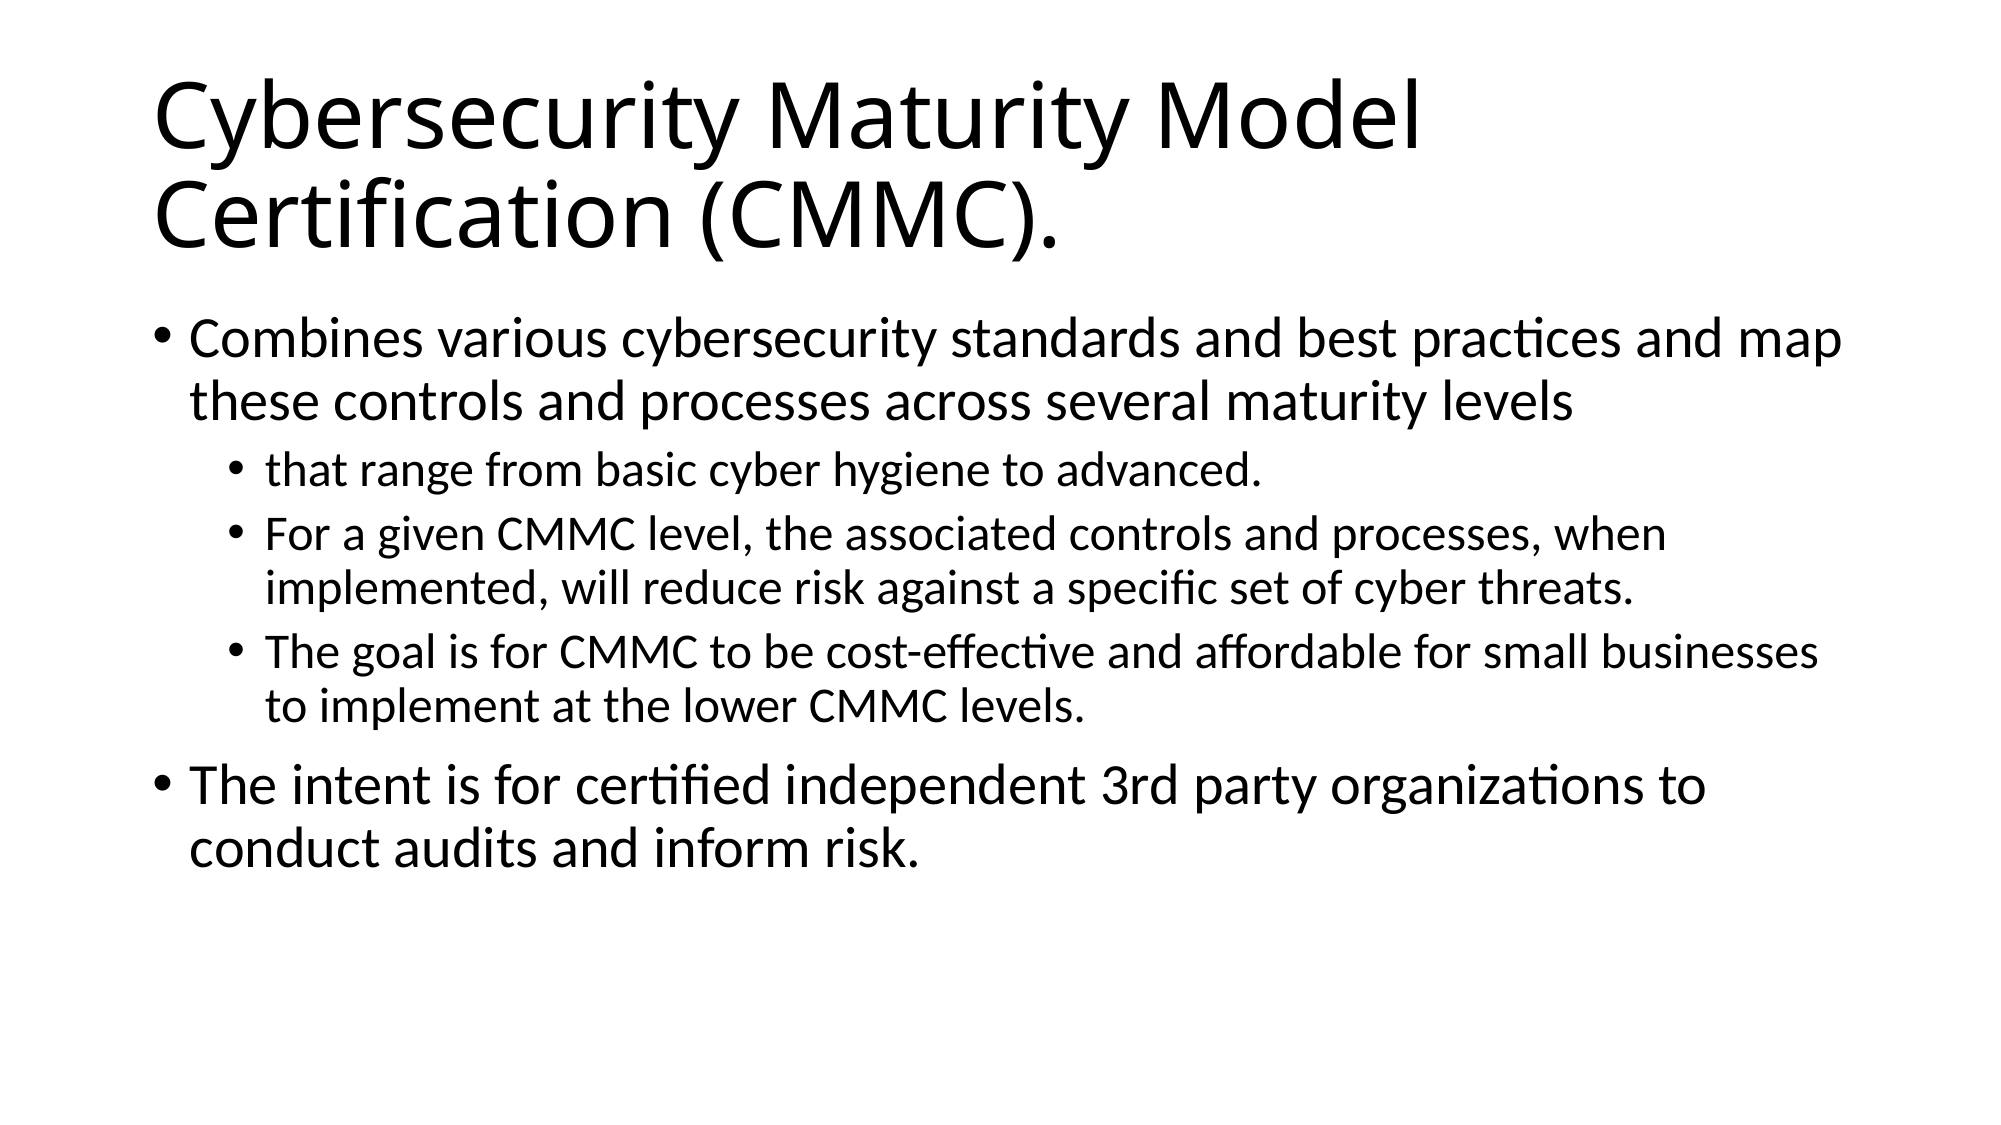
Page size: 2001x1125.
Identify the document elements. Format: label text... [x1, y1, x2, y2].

title Cybersecurity Maturity Model Certification (CMMC). [137, 59, 1863, 278]
list Combines various cybersecurity standards and best practices and map these controls and processes across several maturity levels that range from basic cyber hygiene to advanced. For a given CMMC level, the associated controls and processes, when implemented, will reduce risk against a specific set of cyber threats. The goal is for CMMC to be cost-effective and affordable for small businesses to implement at the lower CMMC levels. The intent is for certified independent 3rd party organizations to conduct audits and inform risk. [137, 299, 1863, 1014]
